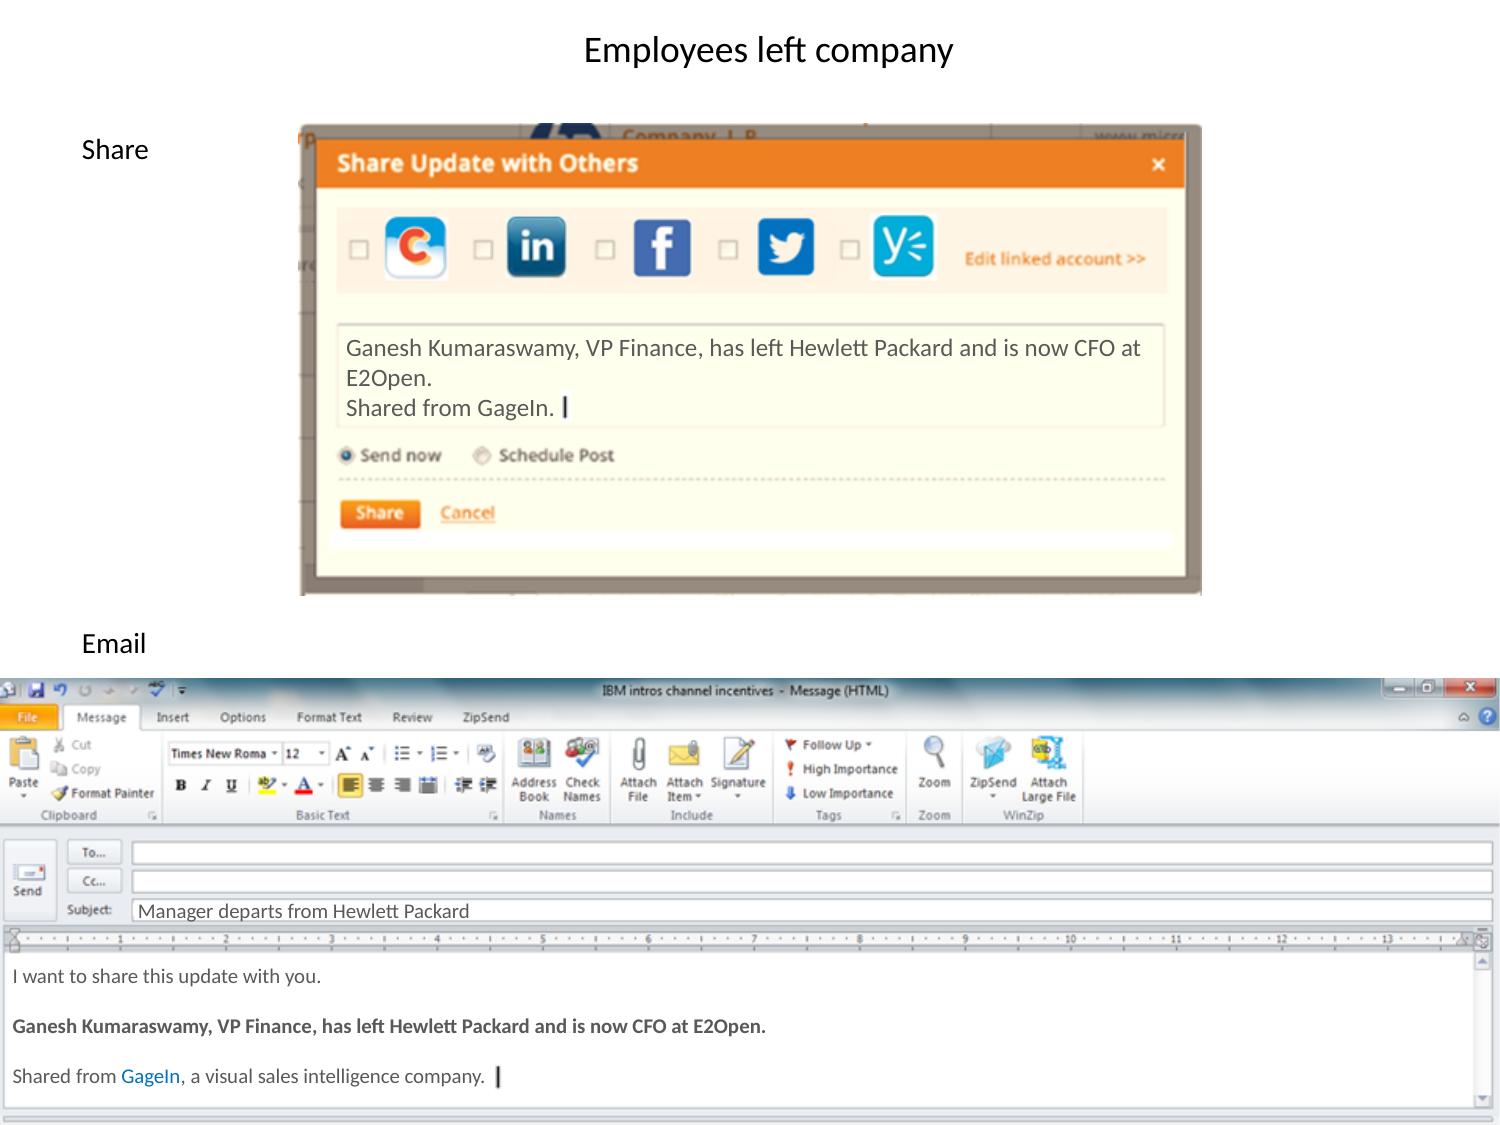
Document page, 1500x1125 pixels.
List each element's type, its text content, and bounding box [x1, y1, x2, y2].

text_box Employees left company [297, 17, 1241, 78]
text_box Email [67, 617, 1010, 667]
picture [298, 123, 1202, 596]
text_box Share [67, 123, 296, 173]
picture [0, 678, 1500, 1125]
